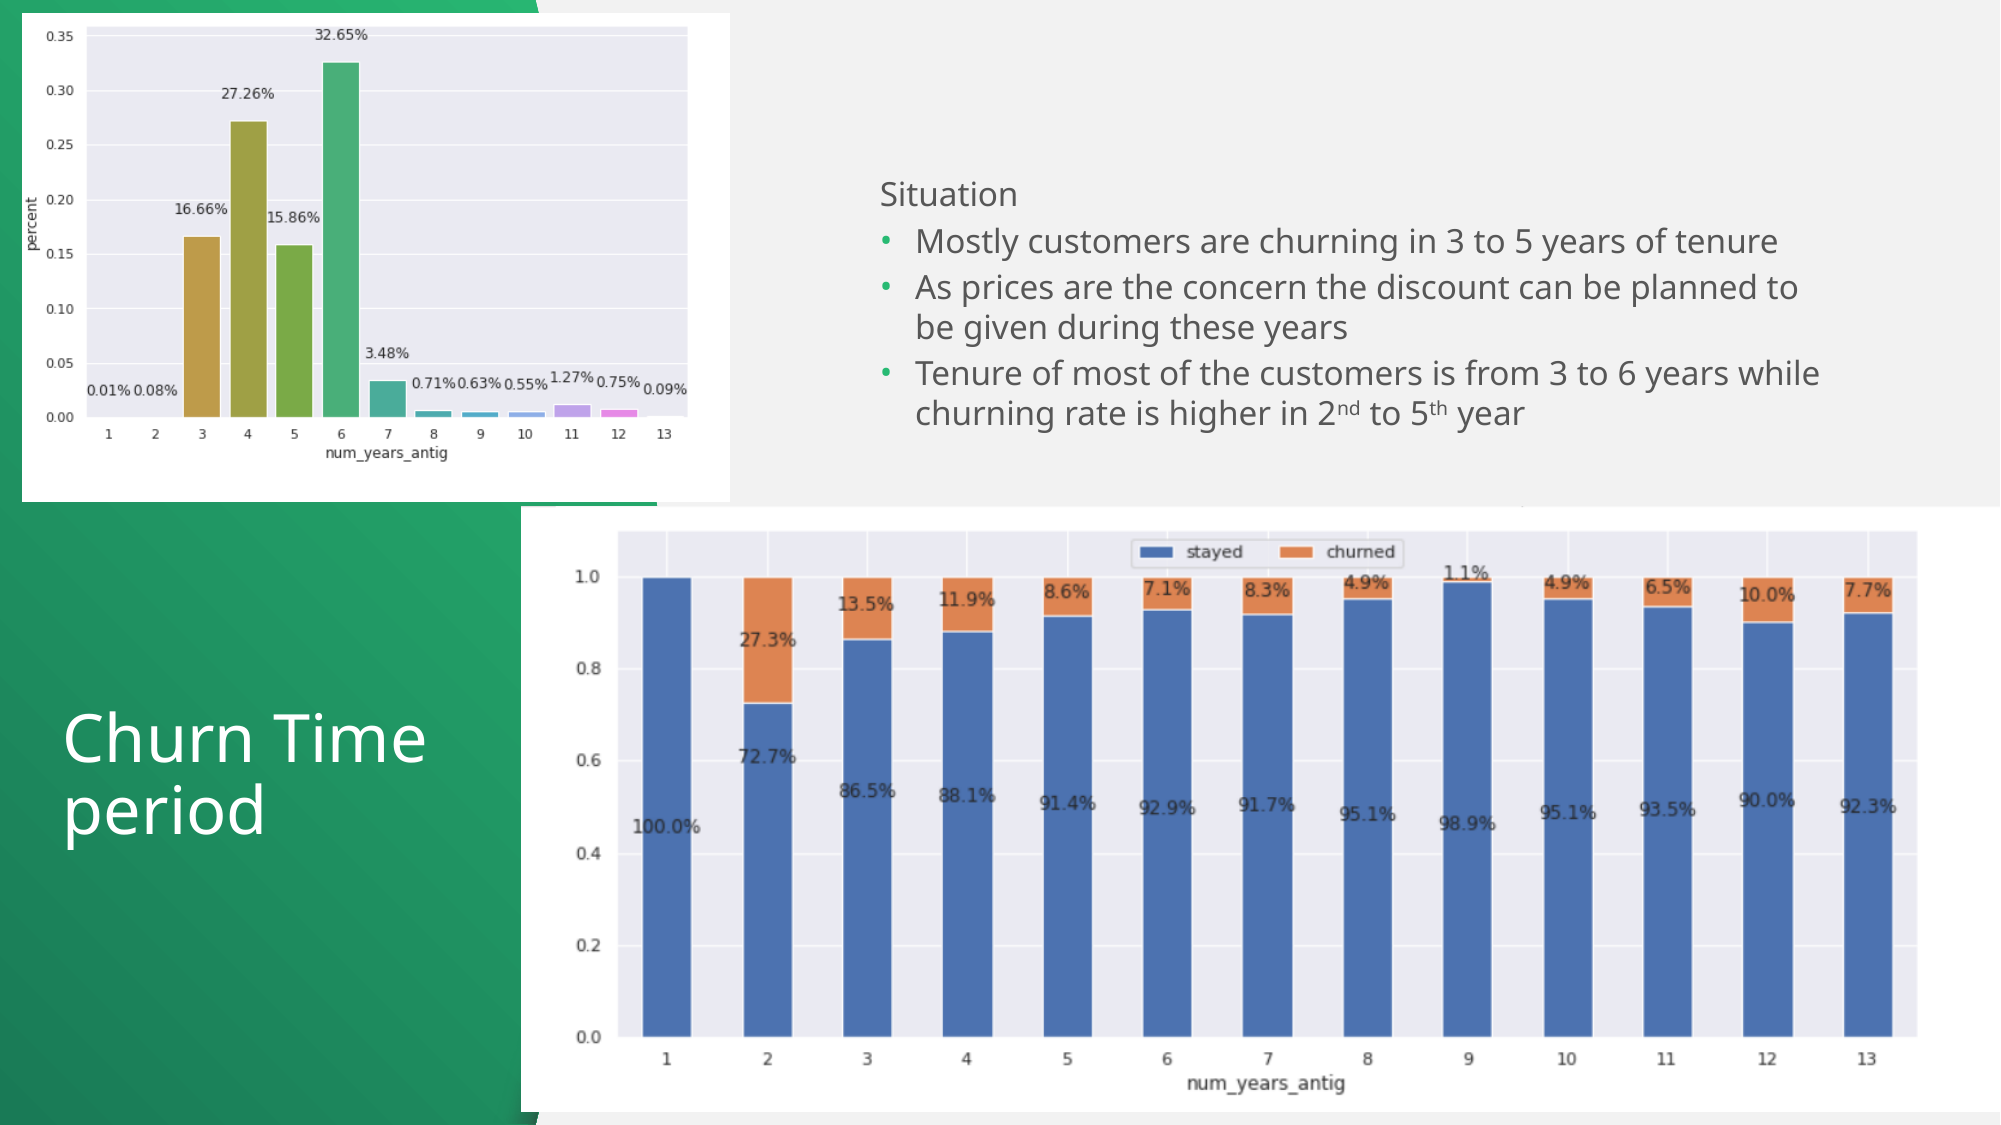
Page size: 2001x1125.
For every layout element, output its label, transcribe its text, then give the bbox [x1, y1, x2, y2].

picture [347, 505, 2000, 1125]
text_box Situation Mostly customers are churning in 3 to 5 years of tenure As prices are the concern the discount can be planned to be given during these years Tenure of most of the customers is from 3 to 6 years while churning rate is higher in 2nd to 5th year [846, 169, 1848, 440]
title Churn Time period [62, 669, 470, 885]
picture [21, 13, 730, 503]
